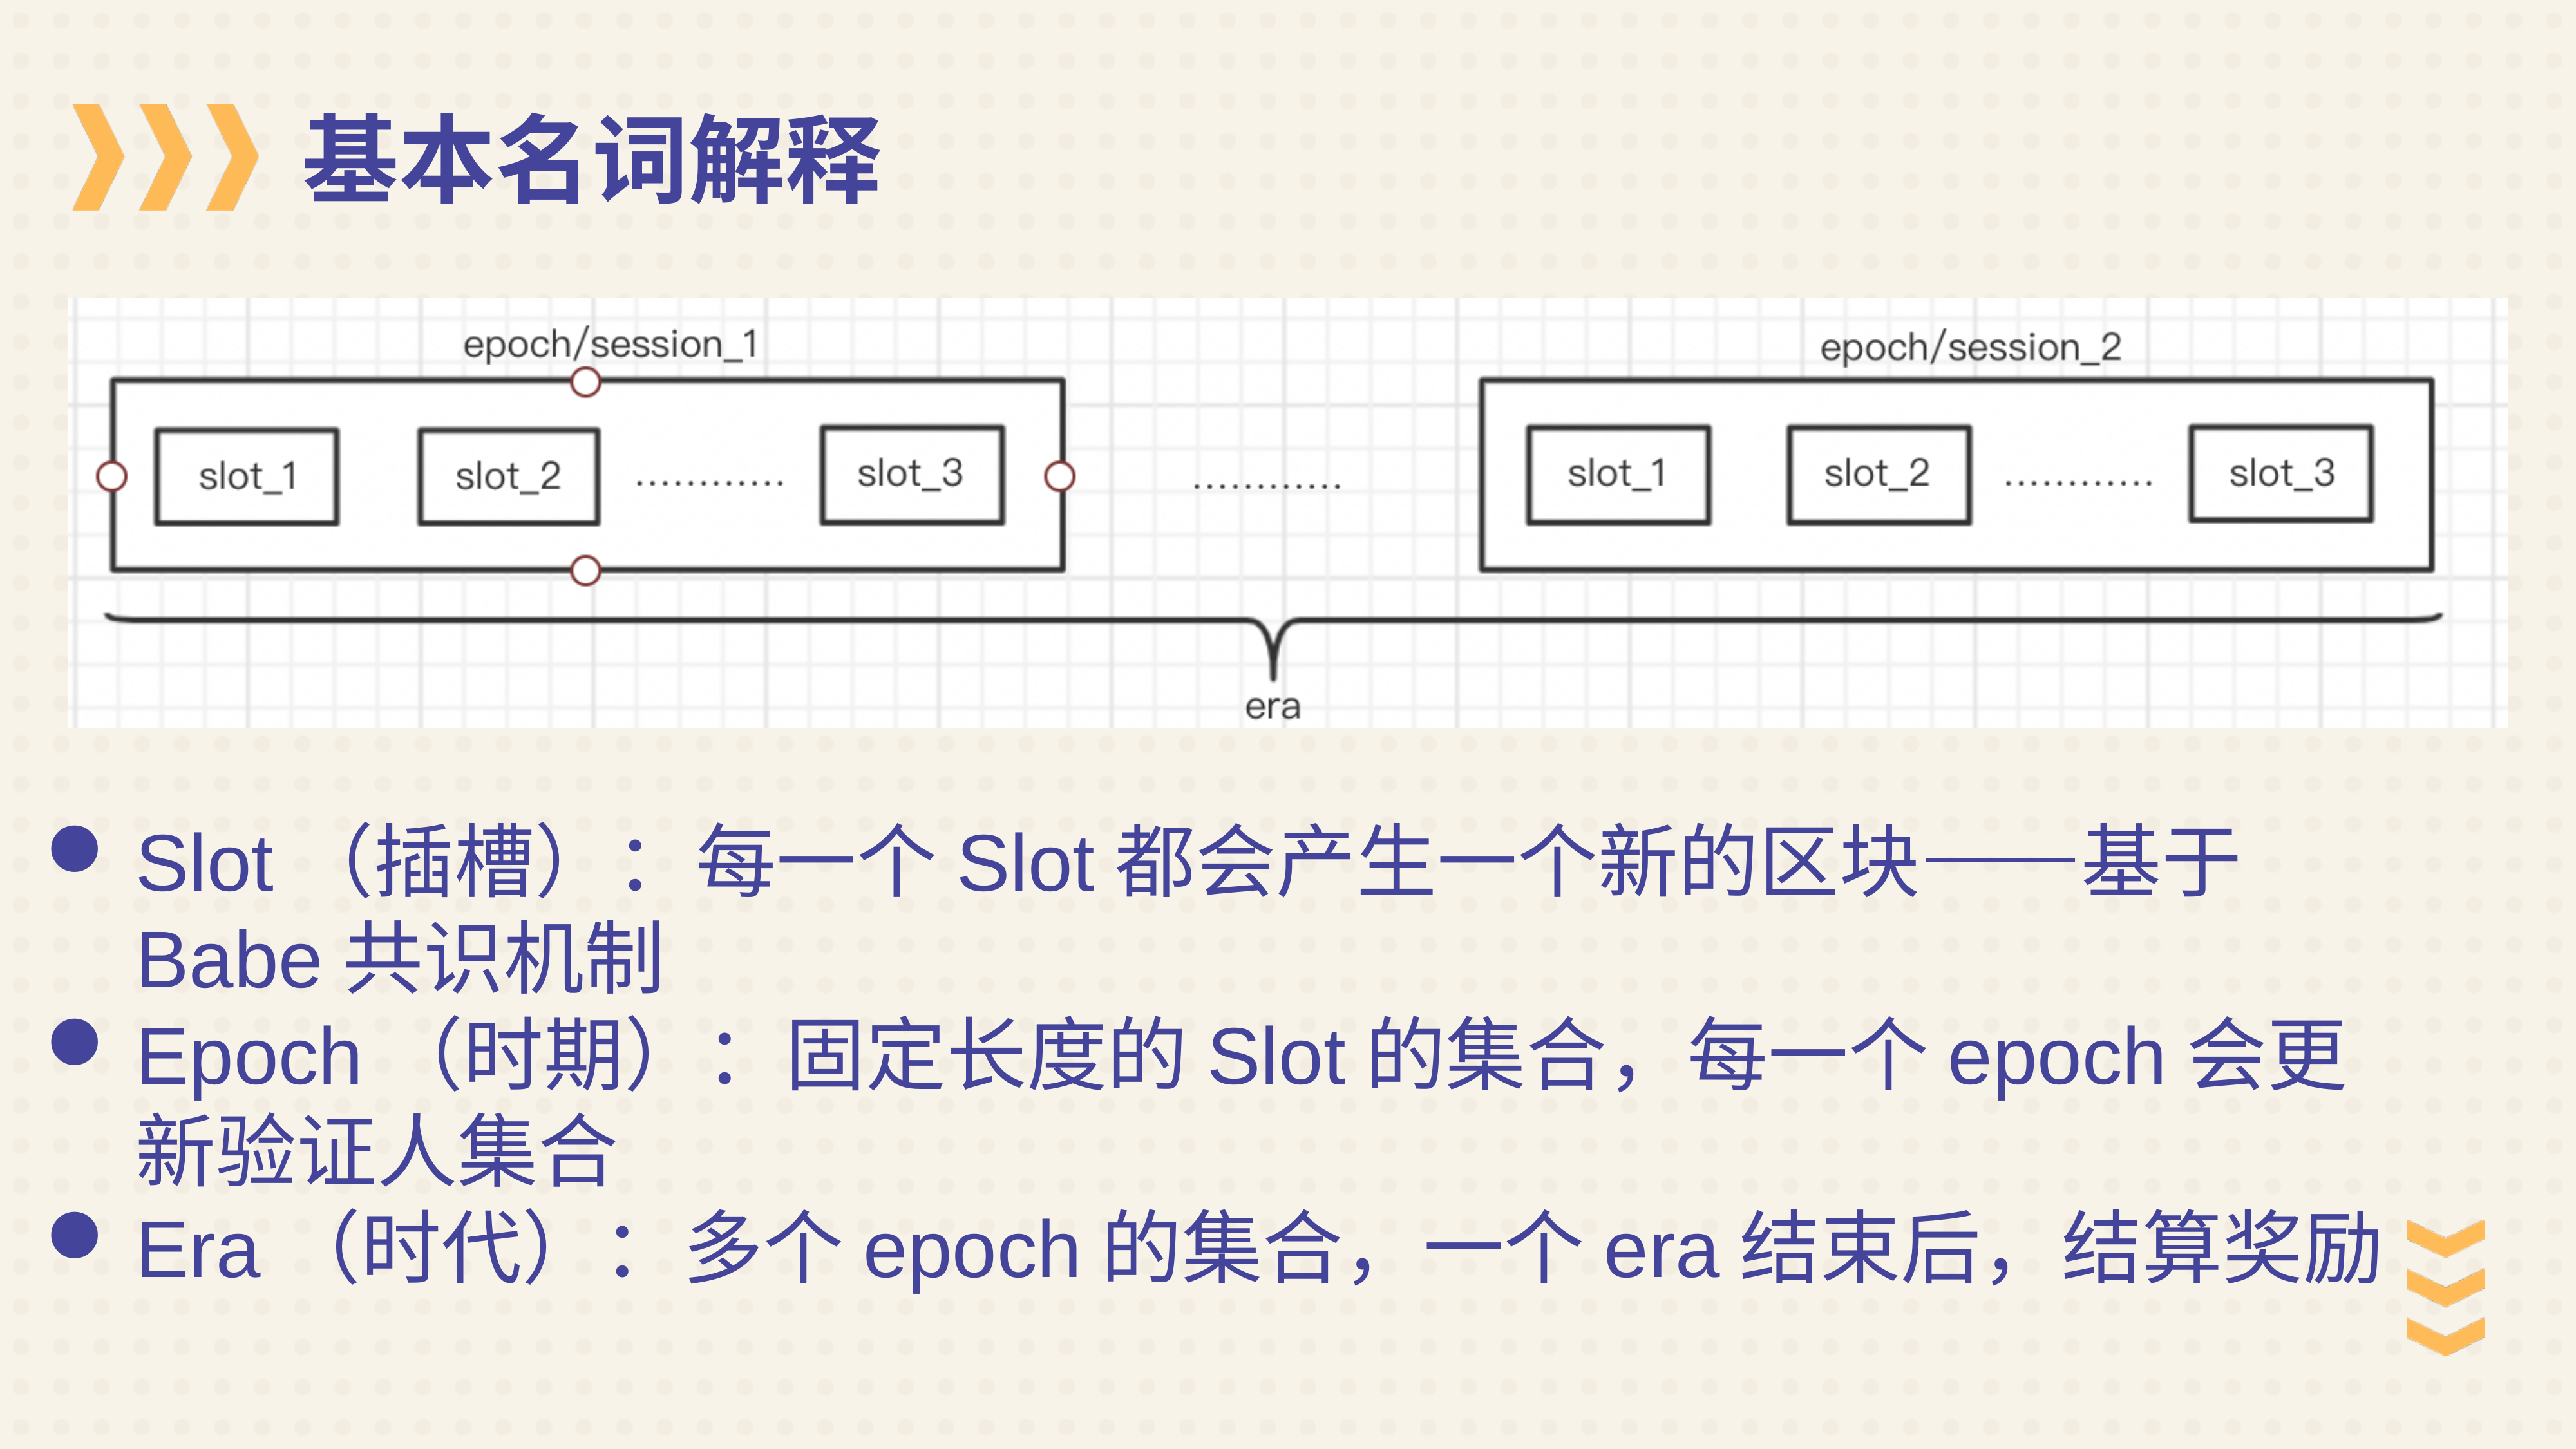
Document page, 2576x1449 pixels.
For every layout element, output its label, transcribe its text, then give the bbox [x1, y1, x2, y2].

list 基本名词解释 [292, 93, 2434, 221]
text_box Slot（插槽）：每一个Slot都会产生一个新的区块——基于Babe共识机制 Epoch（时期）：固定长度的Slot的集合，每一个epoch会更新验证人集合 Era（时代）：多个epoch的集合，一个era结束后，结算奖励 [35, 806, 2434, 1298]
picture [0, 0, 2576, 1449]
